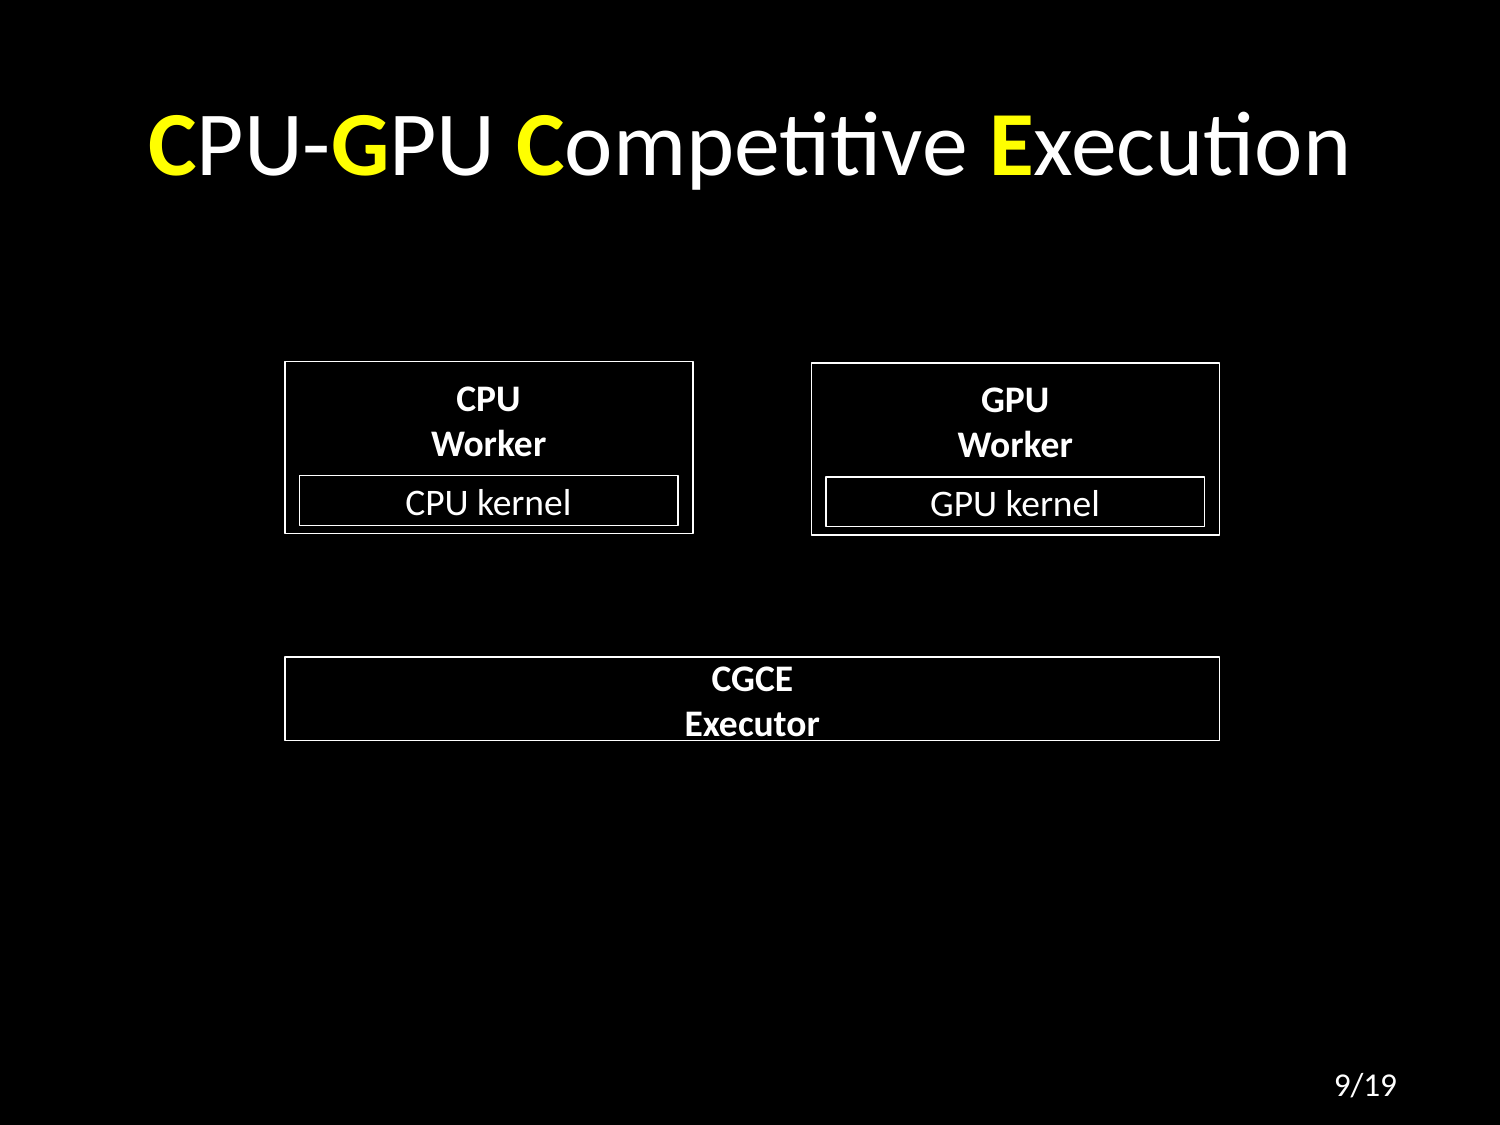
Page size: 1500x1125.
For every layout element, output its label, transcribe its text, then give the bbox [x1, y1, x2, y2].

text_box 9/19 [1230, 1055, 1500, 1111]
text_box [283, 360, 695, 536]
title CPU-GPU Competitive Execution [75, 45, 1425, 233]
text_box [810, 361, 1222, 537]
text_box CGCE Executor [283, 655, 1222, 742]
